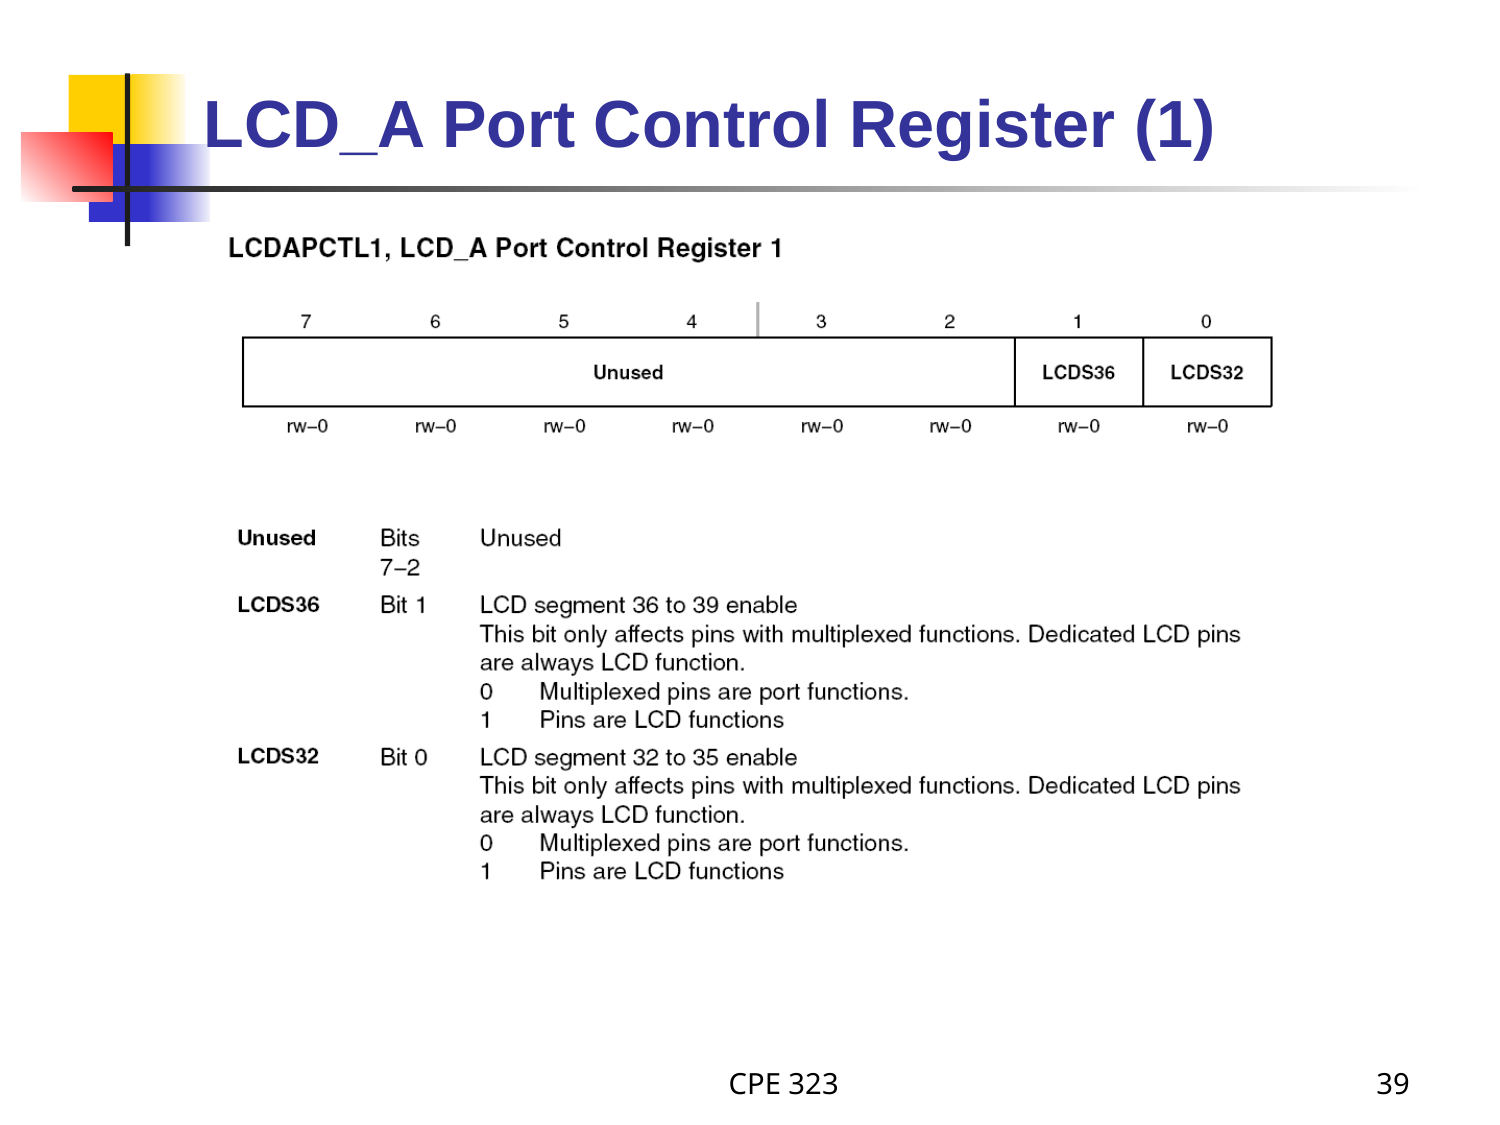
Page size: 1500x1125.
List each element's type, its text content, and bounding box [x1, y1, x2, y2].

title LCD_A Port Control Register (1) [188, 26, 1468, 169]
picture [218, 229, 1282, 896]
slide_number 39 [1112, 1037, 1426, 1113]
footer CPE 323 [549, 1037, 1026, 1113]
